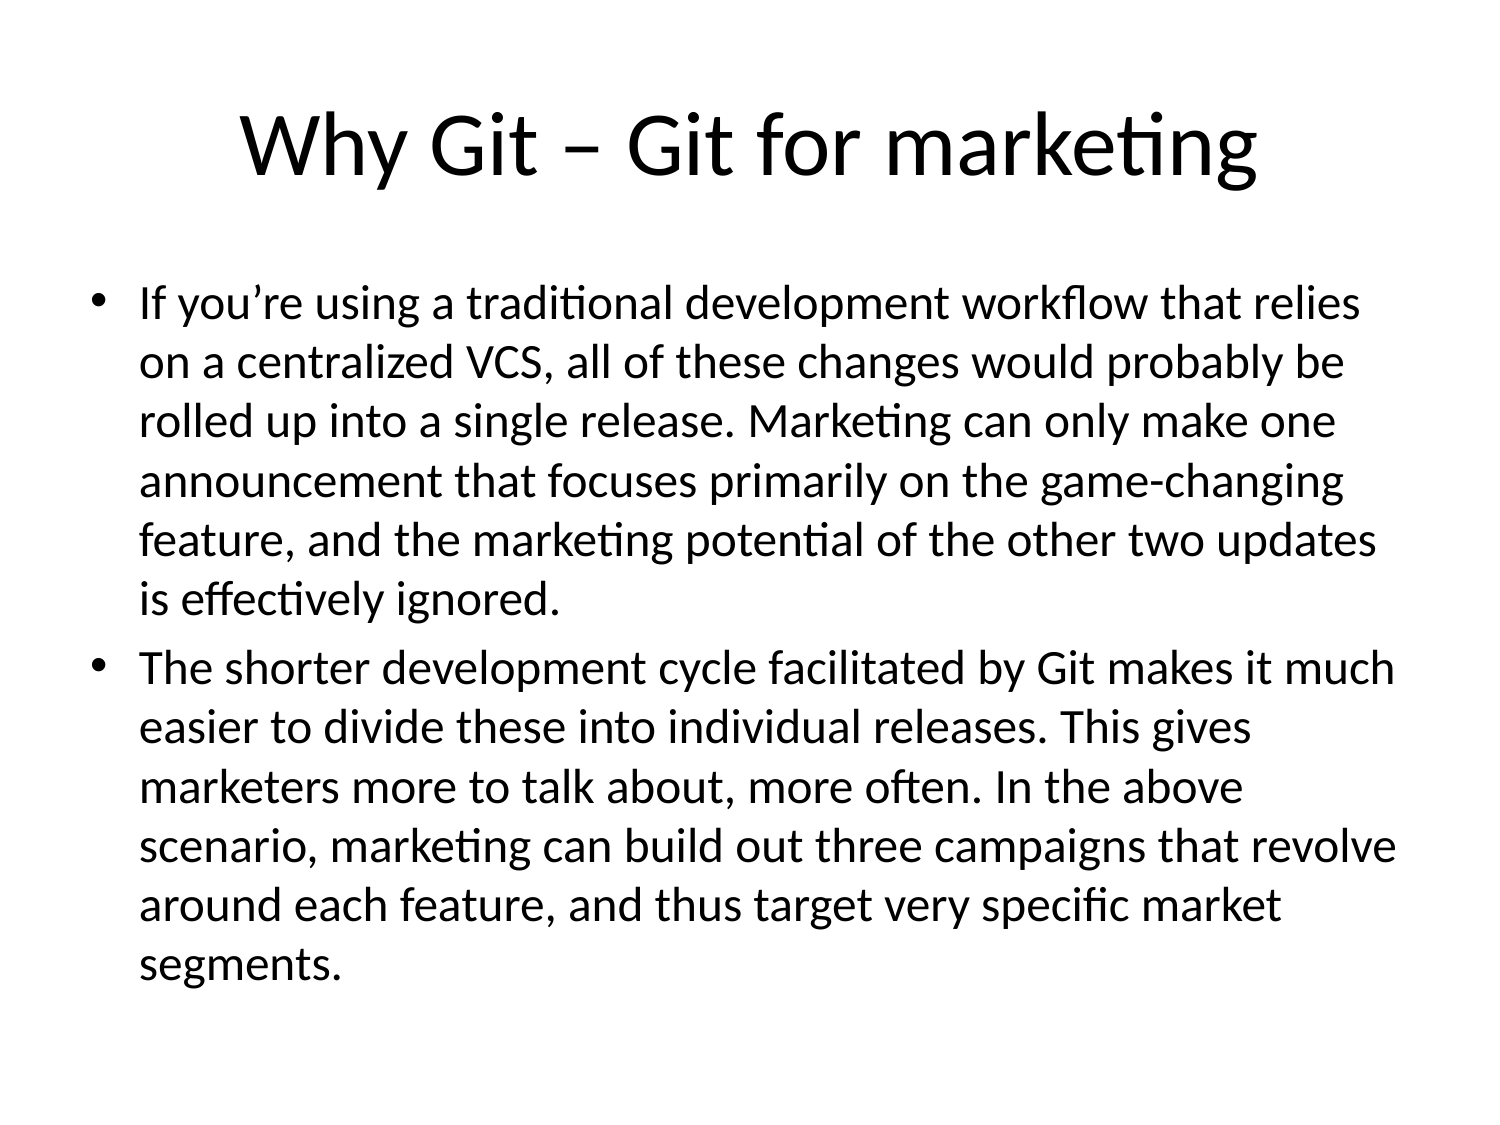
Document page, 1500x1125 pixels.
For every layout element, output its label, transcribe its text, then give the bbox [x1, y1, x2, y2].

title Why Git – Git for marketing [75, 45, 1425, 233]
list If you’re using a traditional development workflow that relies on a centralized VCS, all of these changes would probably be rolled up into a single release. Marketing can only make one announcement that focuses primarily on the game-changing feature, and the marketing potential of the other two updates is effectively ignored. The shorter development cycle facilitated by Git makes it much easier to divide these into individual releases. This gives marketers more to talk about, more often. In the above scenario, marketing can build out three campaigns that revolve around each feature, and thus target very specific market segments. [75, 262, 1425, 1005]
